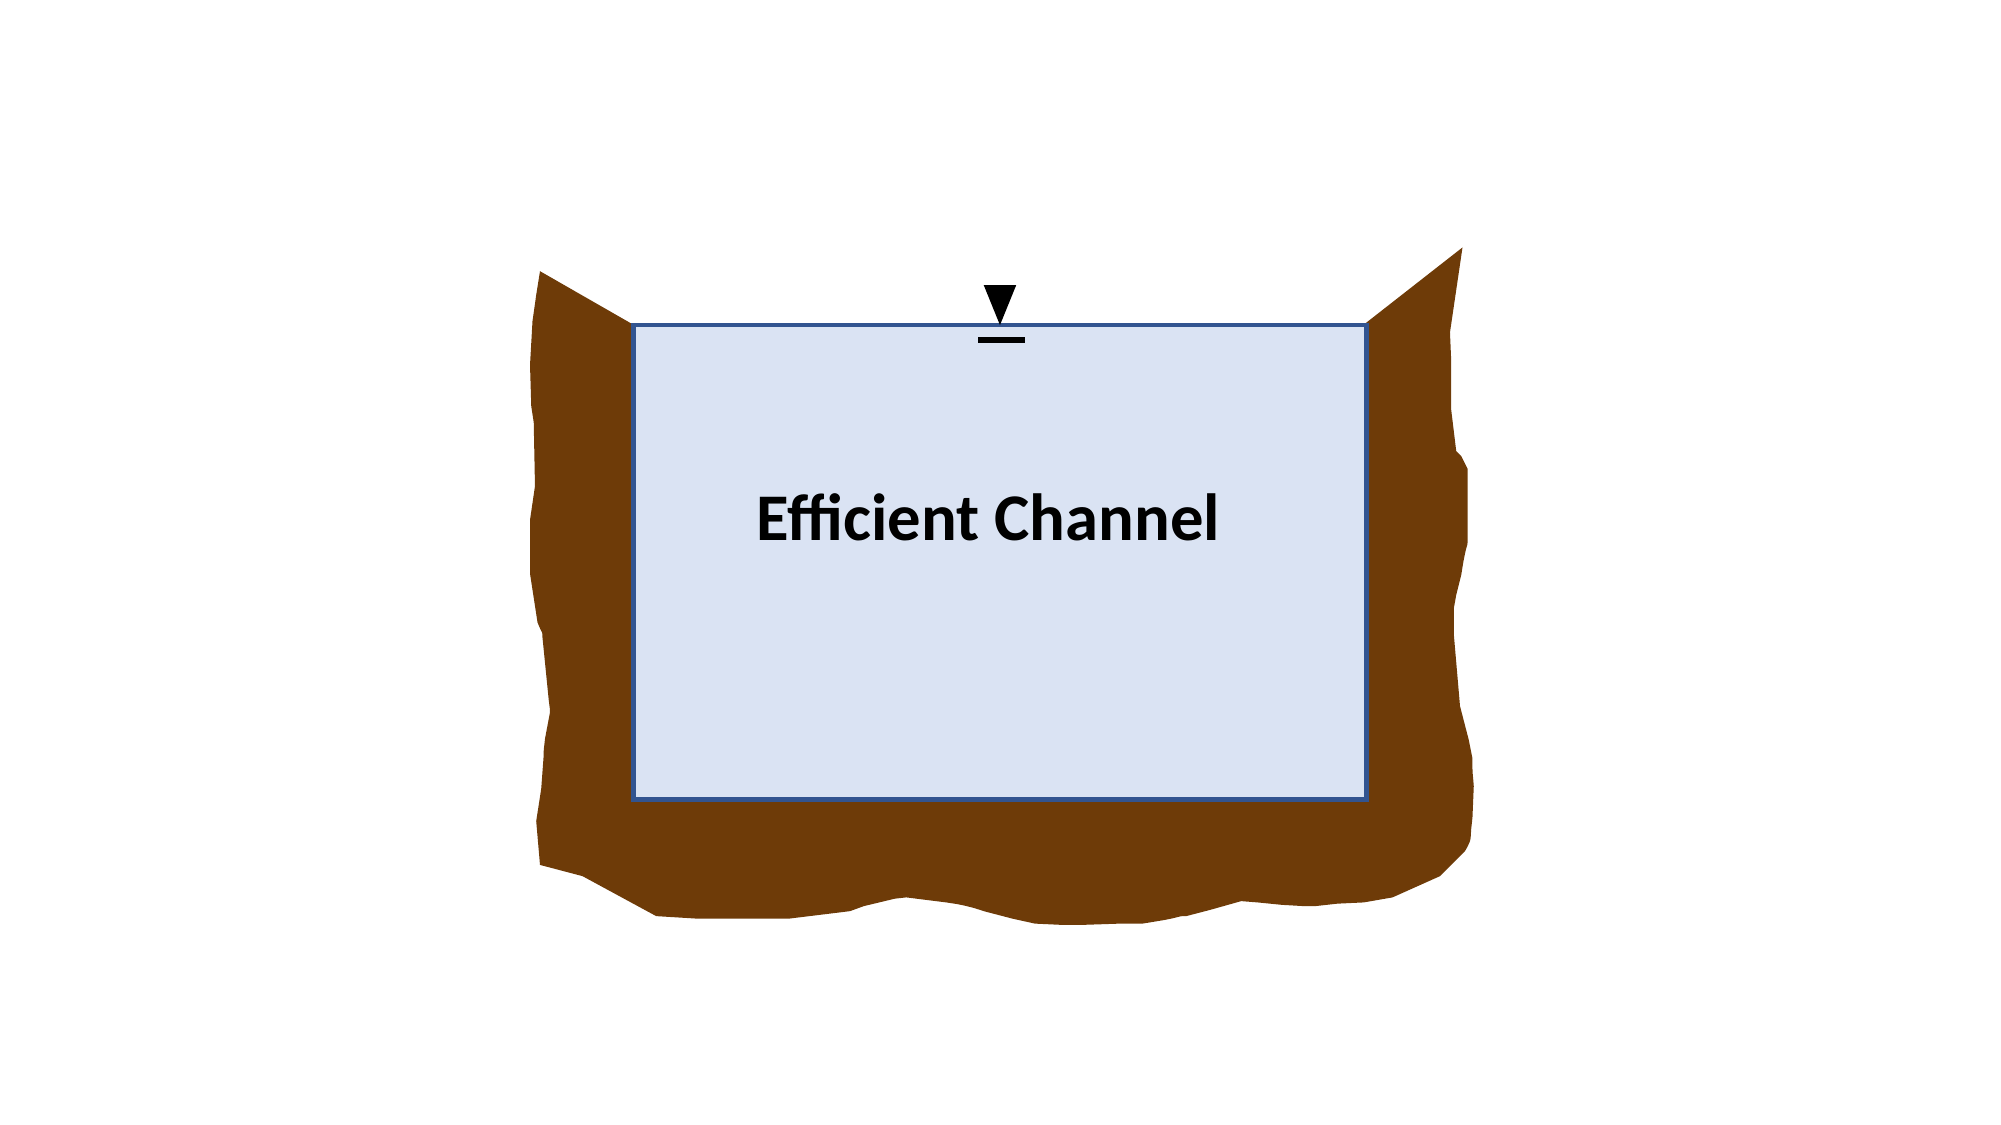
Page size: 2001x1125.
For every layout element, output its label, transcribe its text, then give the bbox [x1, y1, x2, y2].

text_box Efficient Channel [741, 466, 1258, 562]
text_box [632, 324, 1368, 801]
text_box [528, 245, 1475, 926]
text_box [982, 284, 1018, 328]
